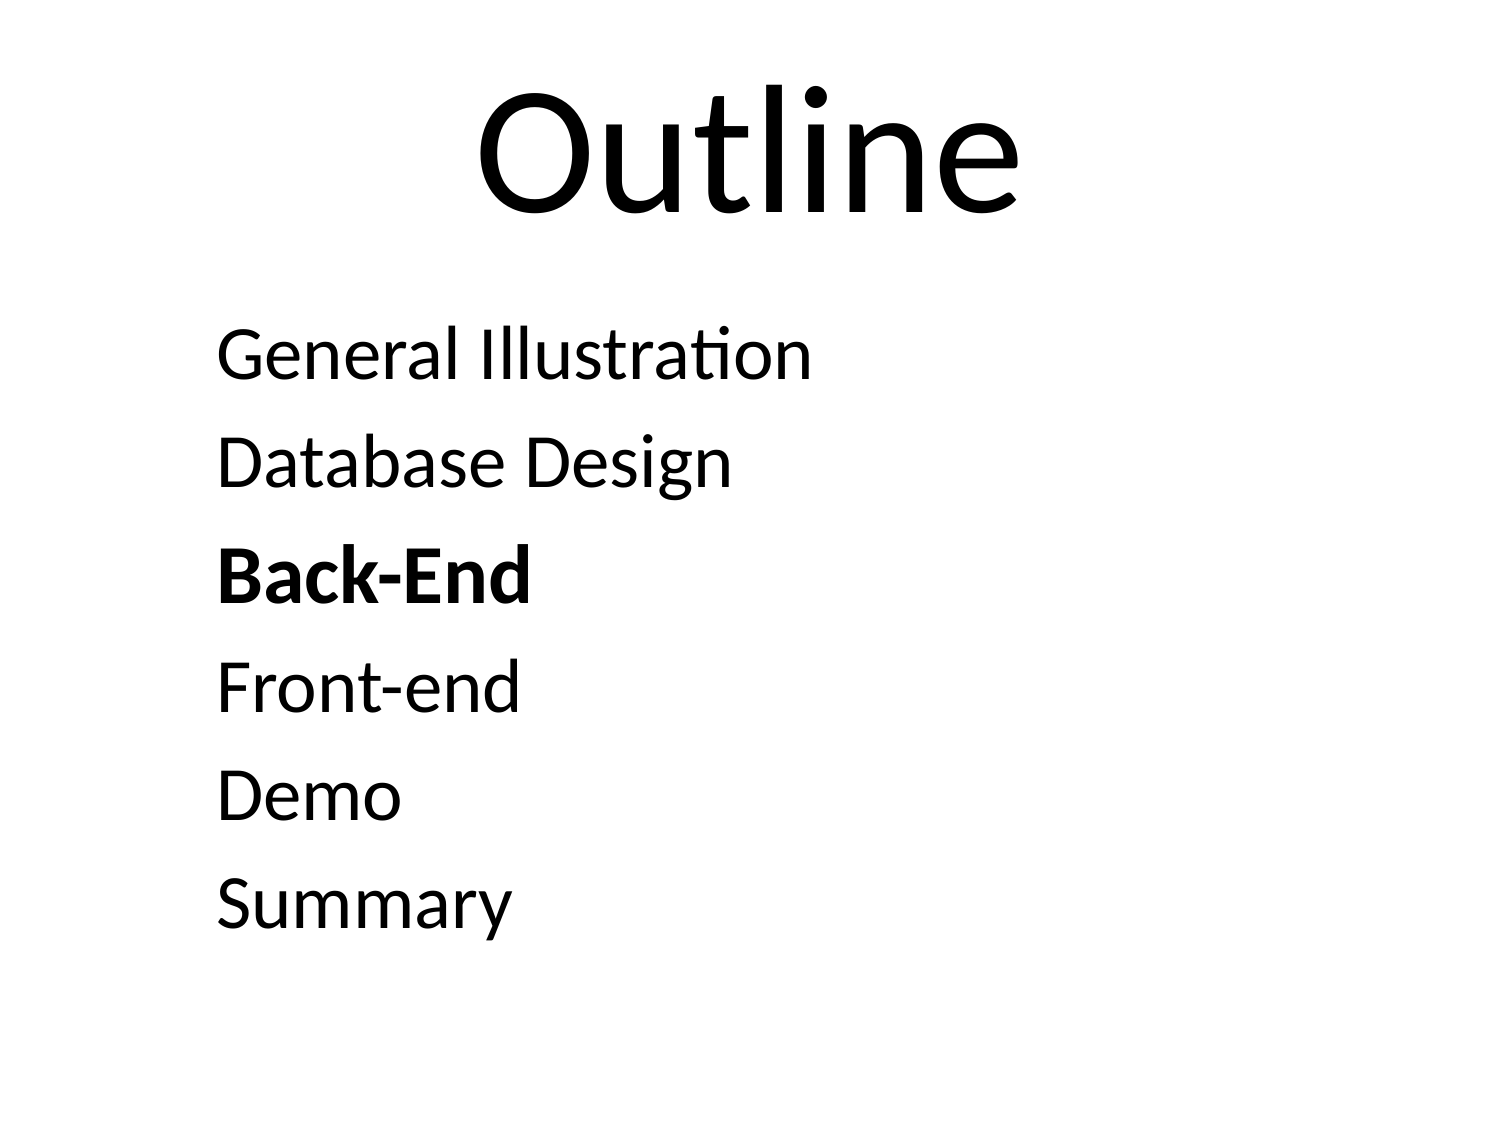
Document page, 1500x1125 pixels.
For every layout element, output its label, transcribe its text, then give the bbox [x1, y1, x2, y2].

list General Illustration Database Design Back-End Front-end Demo Summary [75, 212, 1425, 955]
title Outline [75, 45, 1425, 212]
